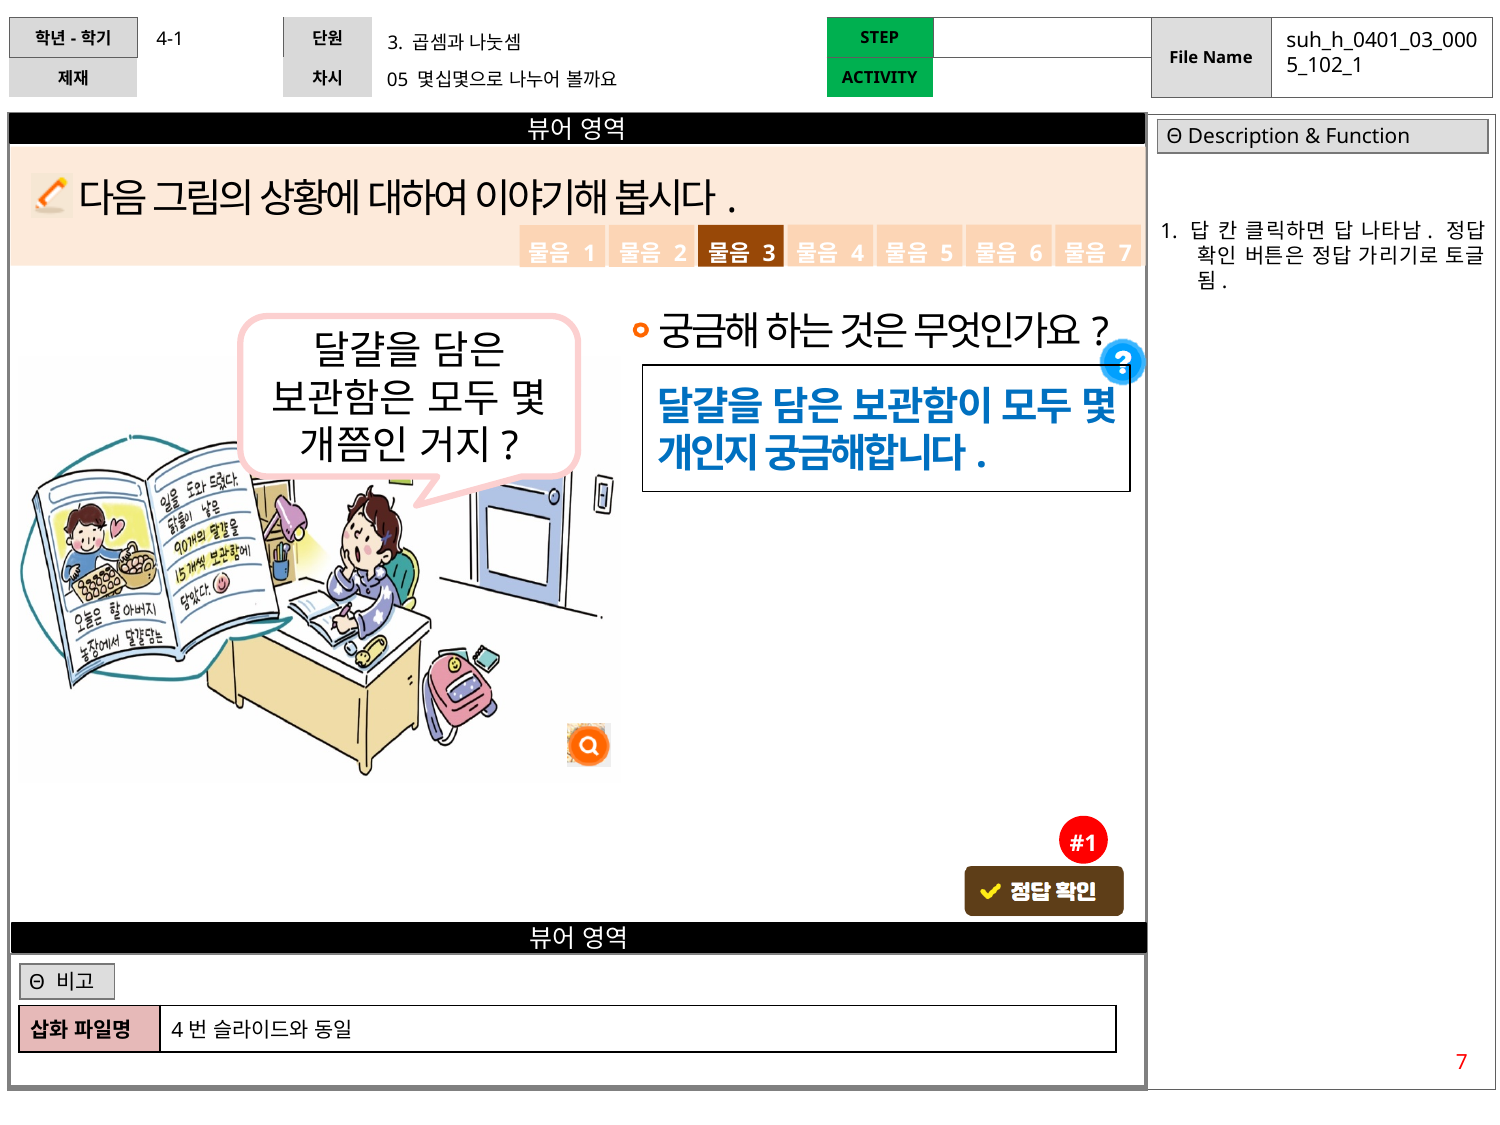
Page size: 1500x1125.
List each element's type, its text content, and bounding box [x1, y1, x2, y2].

table_header Θ Description & Function [1158, 120, 1487, 152]
picture [31, 173, 73, 218]
text_box 다음 그림의 상황에 대하여 이야기해 봅시다. [63, 165, 1145, 228]
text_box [519, 224, 1142, 268]
picture [18, 355, 621, 783]
text_box [9, 145, 1148, 268]
picture [1093, 333, 1153, 393]
text_box 궁금해 하는 것은 무엇인가요? [643, 298, 1152, 361]
text_box 05 몇십몇으로 나누어 볼까요 [372, 60, 821, 96]
text_box #1 [1057, 813, 1110, 862]
text_box 달걀을 담은 보관함은 모두 몇 개쯤인 거지? [238, 313, 581, 354]
text_box 4-1 [141, 18, 284, 55]
picture [629, 318, 650, 340]
text_box suh_h_0401_03_0005_102_1 [1271, 18, 1500, 84]
picture [963, 863, 1126, 918]
text_box 달걀을 담은 보관함이 모두 몇 개인지 궁금해합니다. [642, 365, 1131, 492]
table_header 삽화 파일명 [20, 1006, 159, 1051]
table_header 4번 슬라이드와 동일 [161, 1006, 1115, 1051]
text_box 1. 답 칸 클릭하면 답 나타남. 정답 확인 버튼은 정답 가리기로 토글 됨. [1145, 160, 1500, 326]
text_box 3. 곱셈과 나눗셈 [372, 23, 828, 48]
